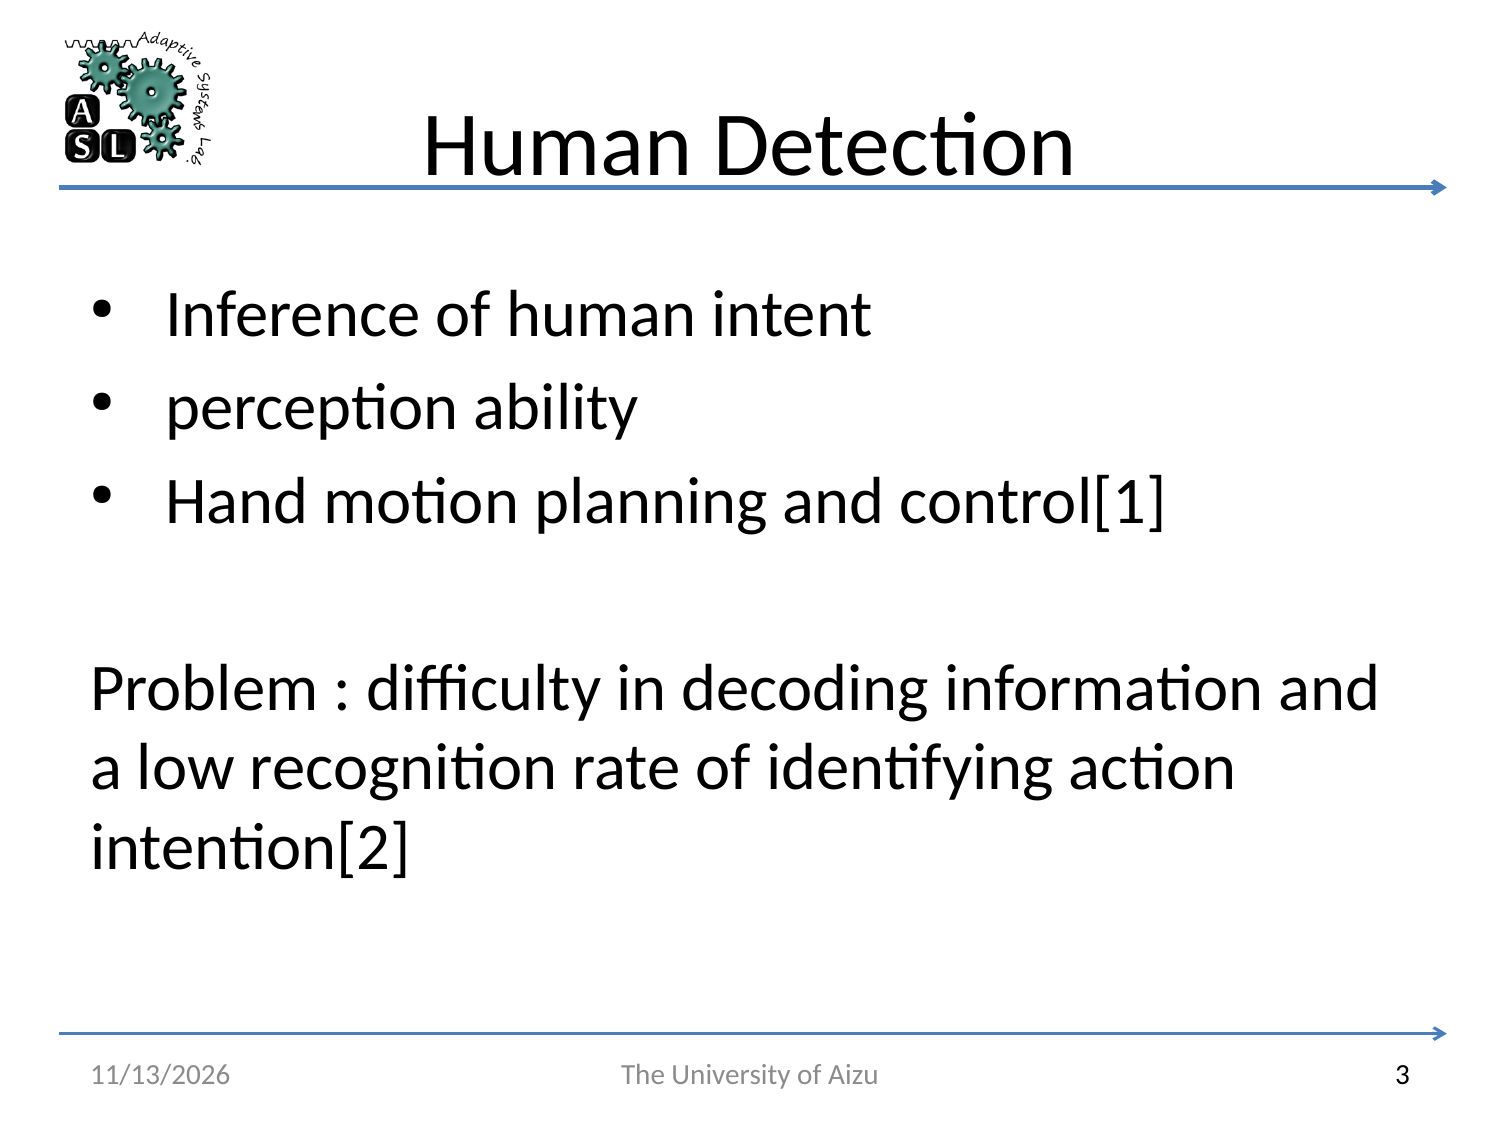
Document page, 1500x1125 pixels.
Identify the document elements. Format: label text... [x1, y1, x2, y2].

text_box The University of Aizu [512, 1042, 988, 1103]
picture [58, 30, 211, 169]
text_box 6/3/2025 [75, 1042, 425, 1103]
list Inference of human intent perception ability Hand motion planning and control[1] Problem : difficulty in decoding information and a low recognition rate of identifying action intention[2] [75, 262, 1425, 1005]
title Human Detection [75, 45, 1425, 233]
text_box 3 [1074, 1042, 1425, 1103]
